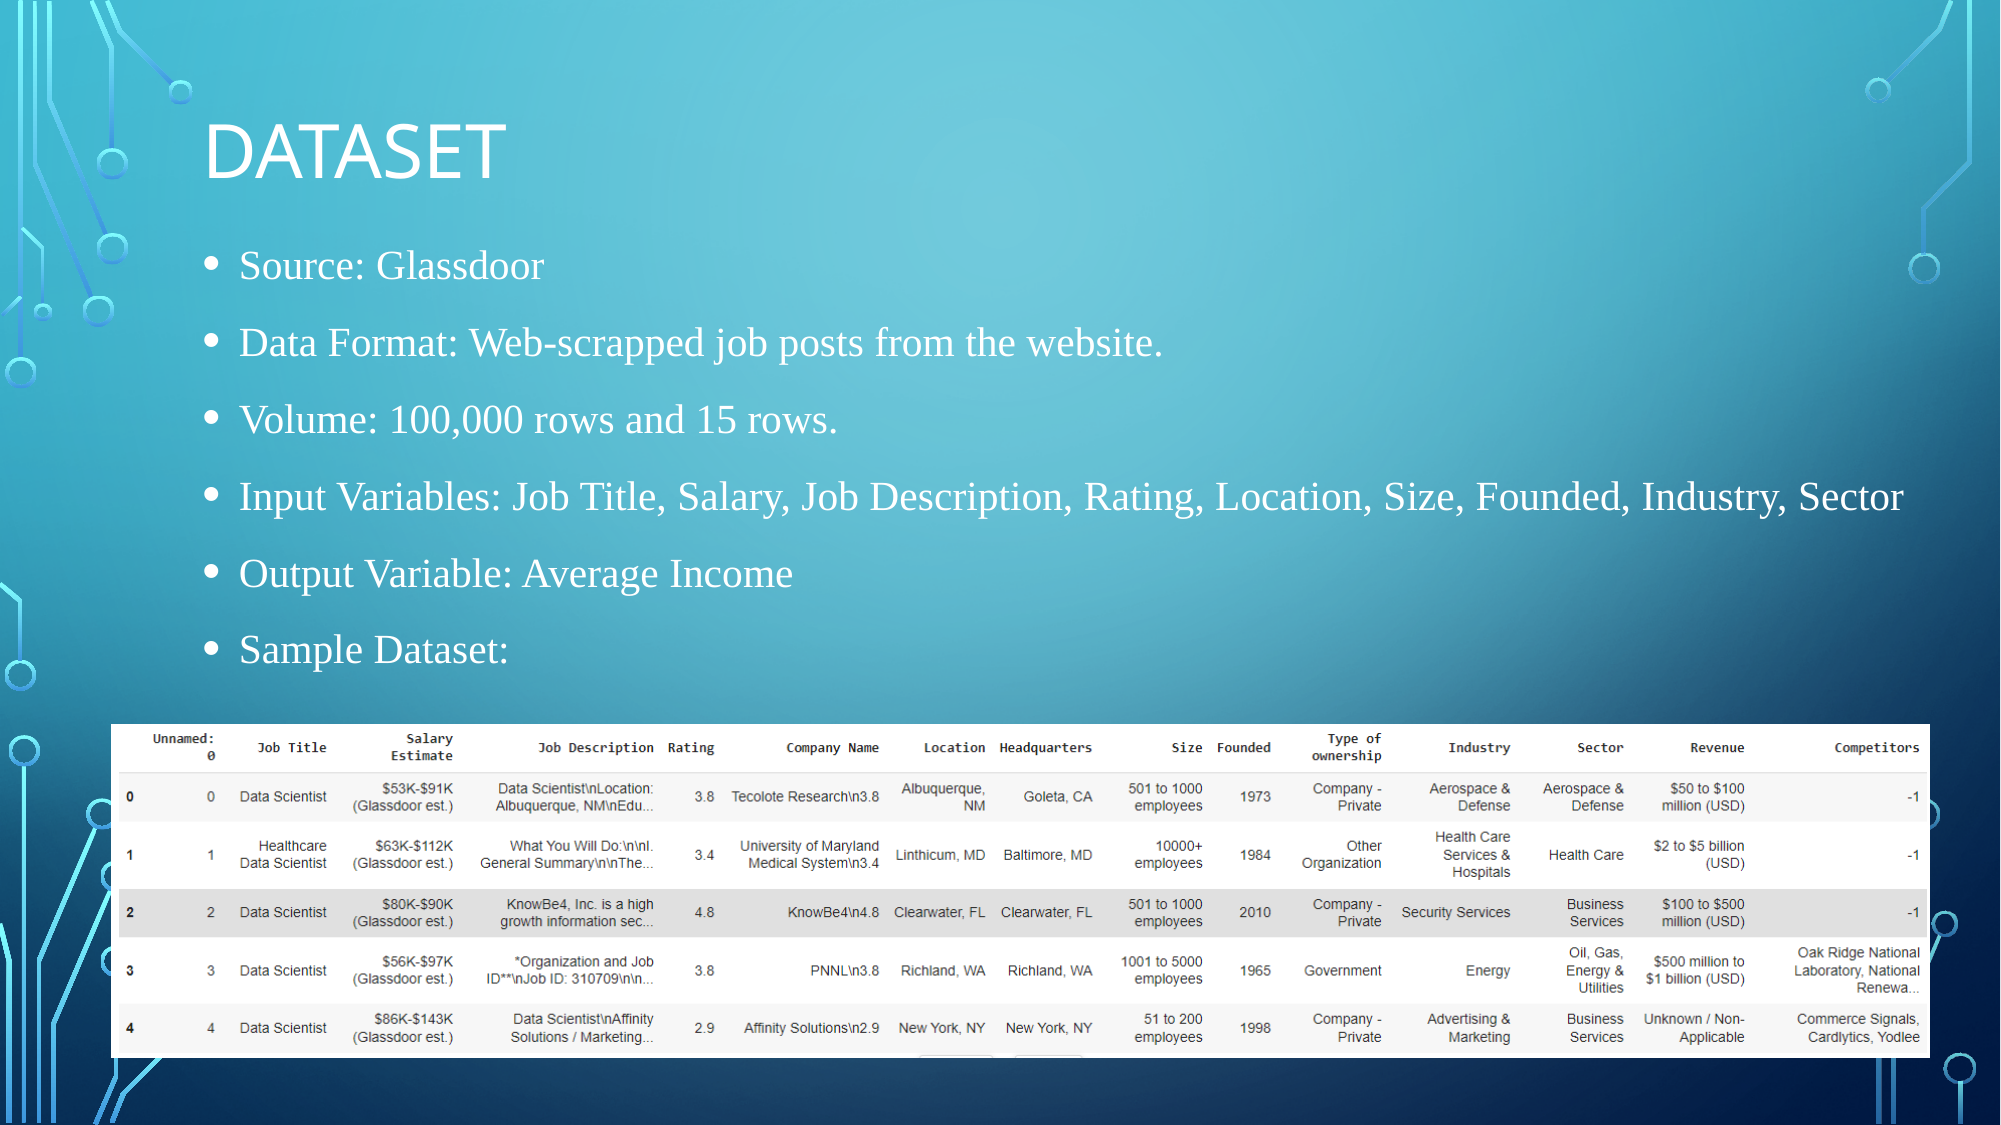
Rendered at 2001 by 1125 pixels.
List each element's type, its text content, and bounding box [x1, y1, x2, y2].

title Dataset [187, 101, 1813, 207]
list Source: Glassdoor Data Format: Web-scrapped job posts from the website. Volume: 100,000 rows and 15 rows. Input Variables: Job Title, Salary, Job Description, Rating, Location, Size, Founded, Industry, Sector Output Variable: Average Income Sample Dataset: [187, 220, 1930, 686]
picture [111, 723, 1930, 1059]
